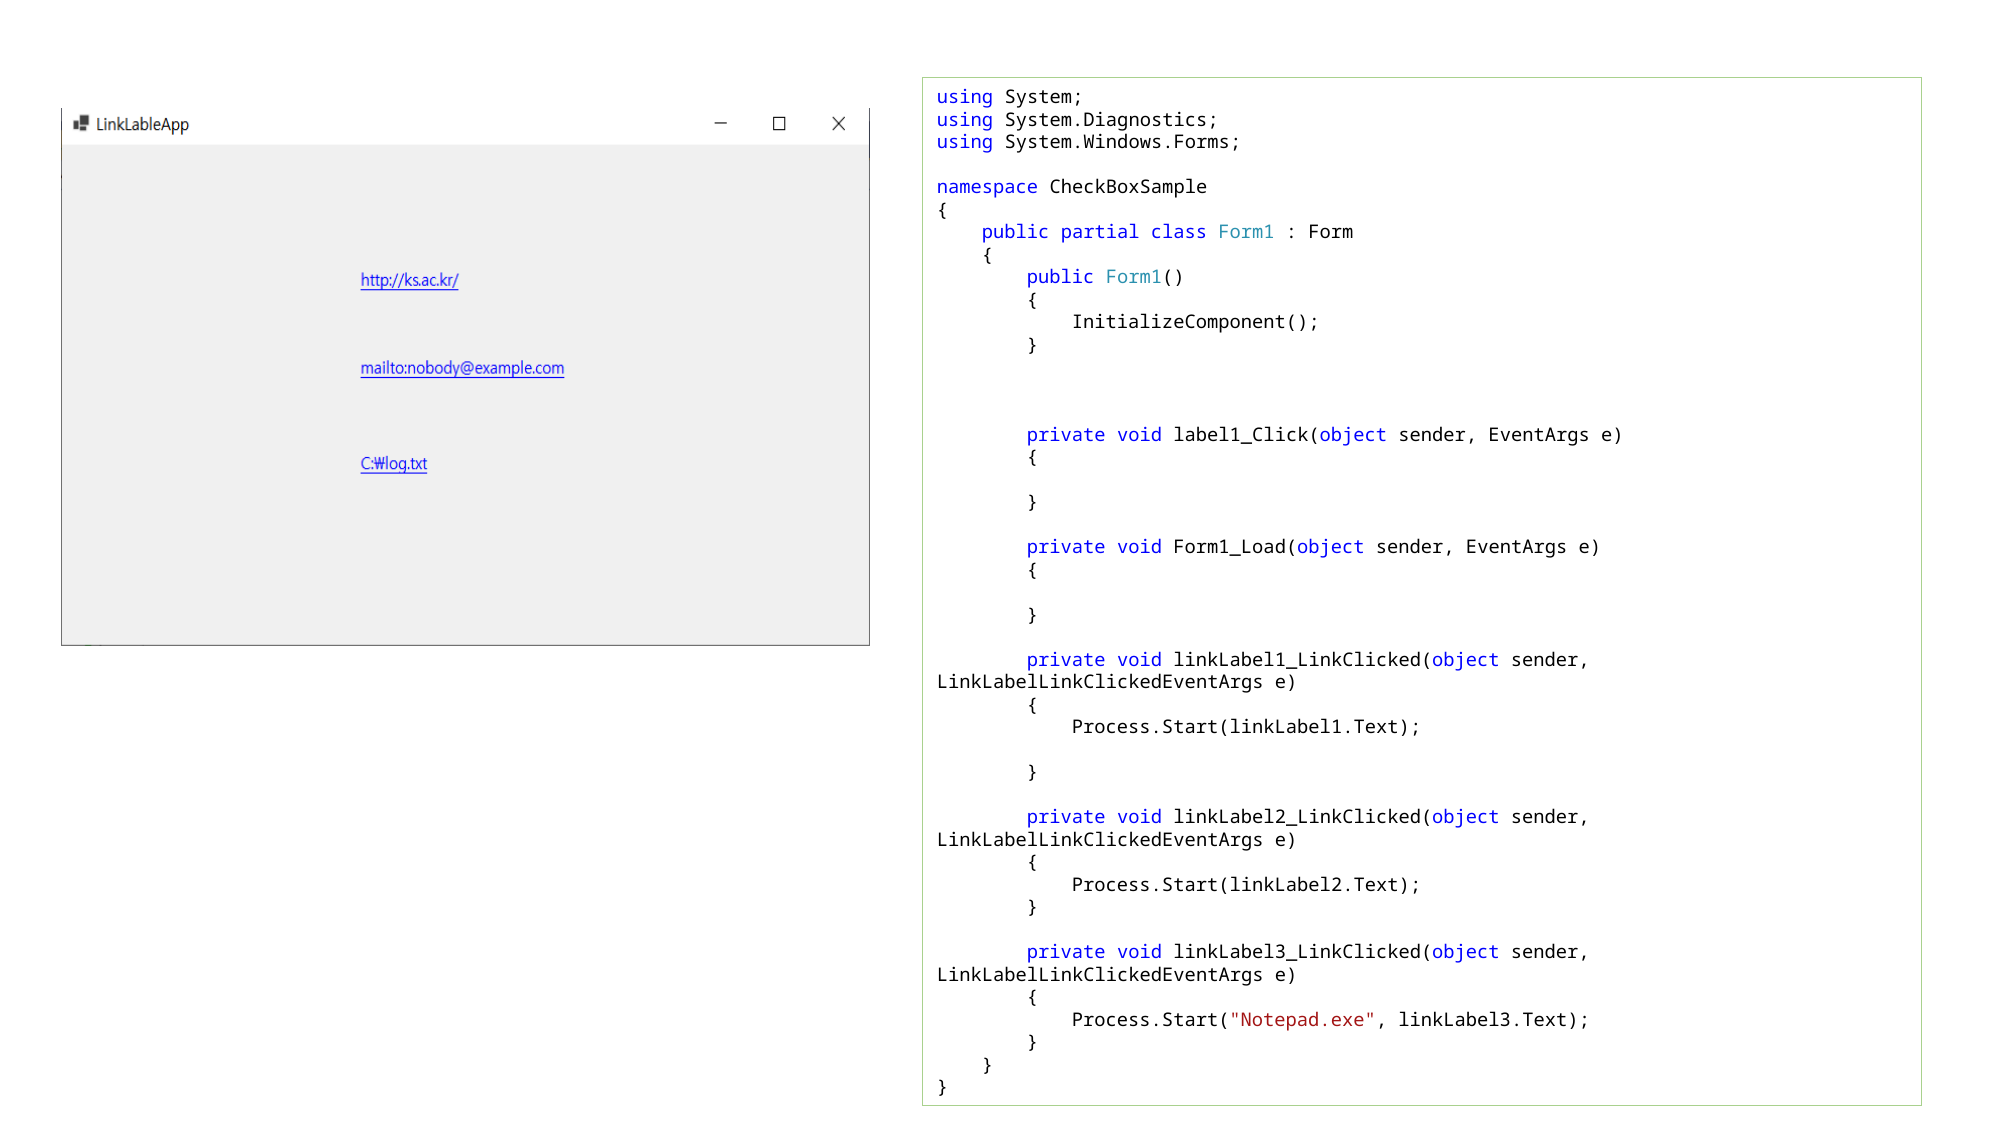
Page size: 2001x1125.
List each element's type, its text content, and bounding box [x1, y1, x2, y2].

text_box using System; using System.Diagnostics; using System.Windows.Forms; namespace CheckBoxSample { public partial class Form1 : Form { public Form1() { InitializeComponent(); } private void label1_Click(object sender, EventArgs e) { } private void Form1_Load(object sender, EventArgs e) { } private void linkLabel1_LinkClicked(object sender, LinkLabelLinkClickedEventArgs e) { Process.Start(linkLabel1.Text); } private void linkLabel2_LinkClicked(object sender, LinkLabelLinkClickedEventArgs e) { Process.Start(linkLabel2.Text); } private void linkLabel3_LinkClicked(object sender, LinkLabelLinkClickedEventArgs e) { Process.Start("Notepad.exe", linkLabel3.Text); } } } [922, 77, 1922, 1106]
picture [61, 108, 870, 646]
